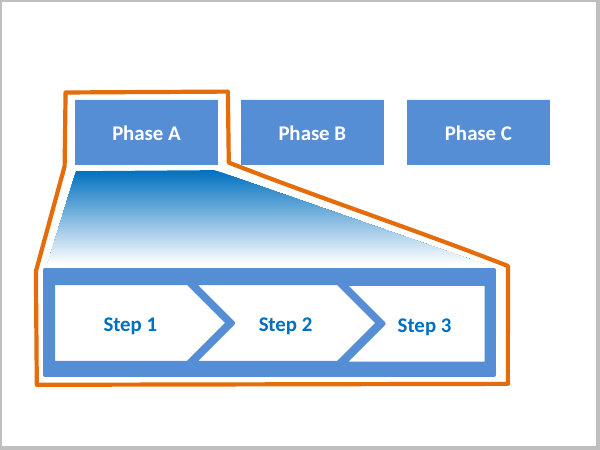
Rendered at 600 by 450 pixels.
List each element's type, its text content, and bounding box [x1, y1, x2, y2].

text_box Phase C [405, 98, 552, 167]
text_box Phase B [239, 98, 386, 167]
text_box [33, 89, 511, 387]
